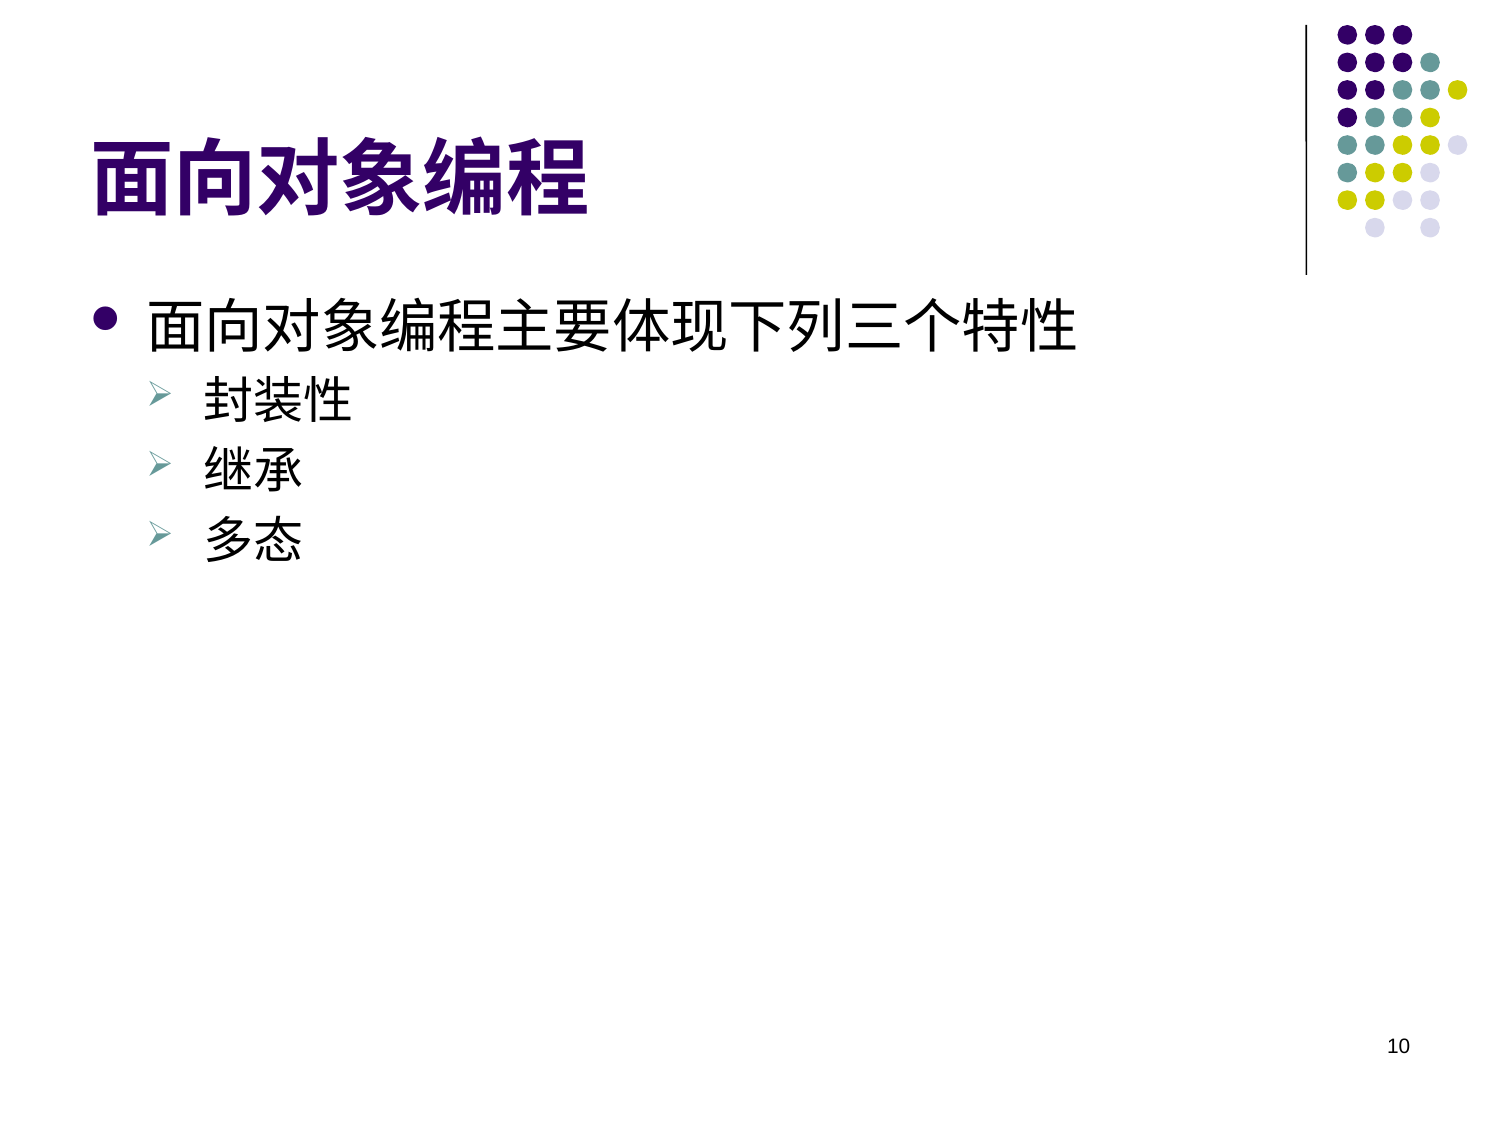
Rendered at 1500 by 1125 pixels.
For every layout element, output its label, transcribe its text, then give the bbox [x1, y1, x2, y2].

slide_number 10 [1074, 1024, 1426, 1101]
list 面向对象编程主要体现下列三个特性 封装性 继承 多态 [74, 280, 1426, 1006]
title 面向对象编程 [74, 19, 1313, 233]
